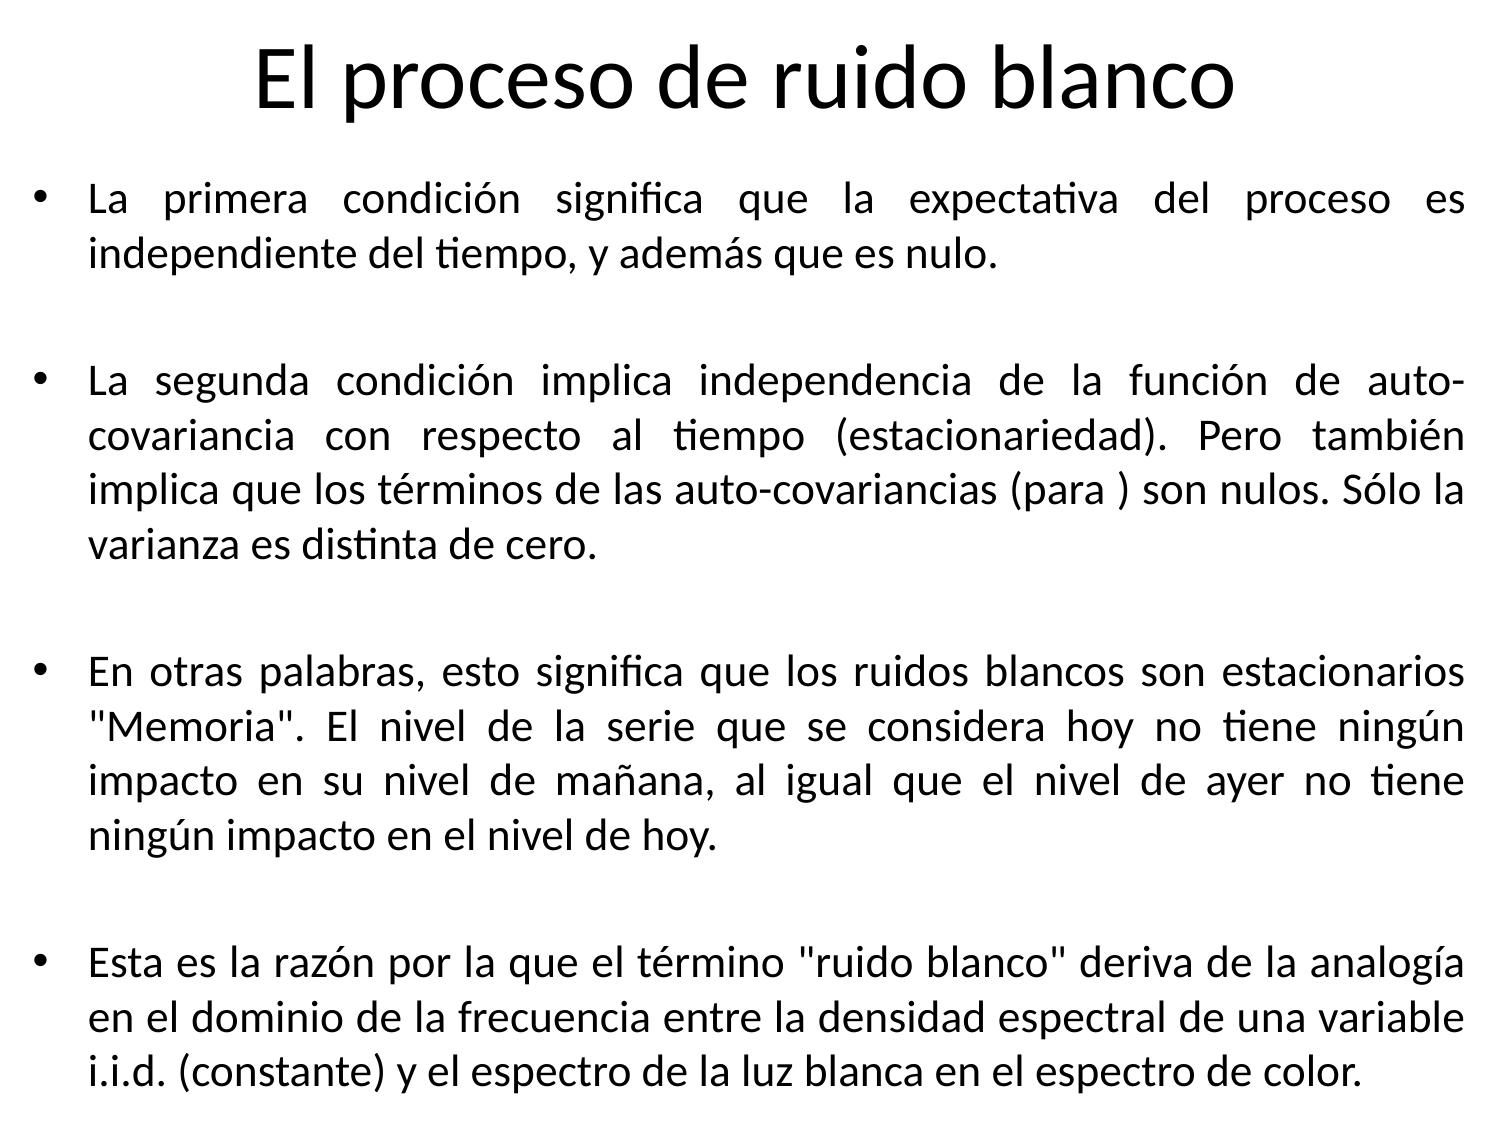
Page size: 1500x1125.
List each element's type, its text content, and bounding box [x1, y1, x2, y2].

title El proceso de ruido blanco [71, 7, 1422, 138]
